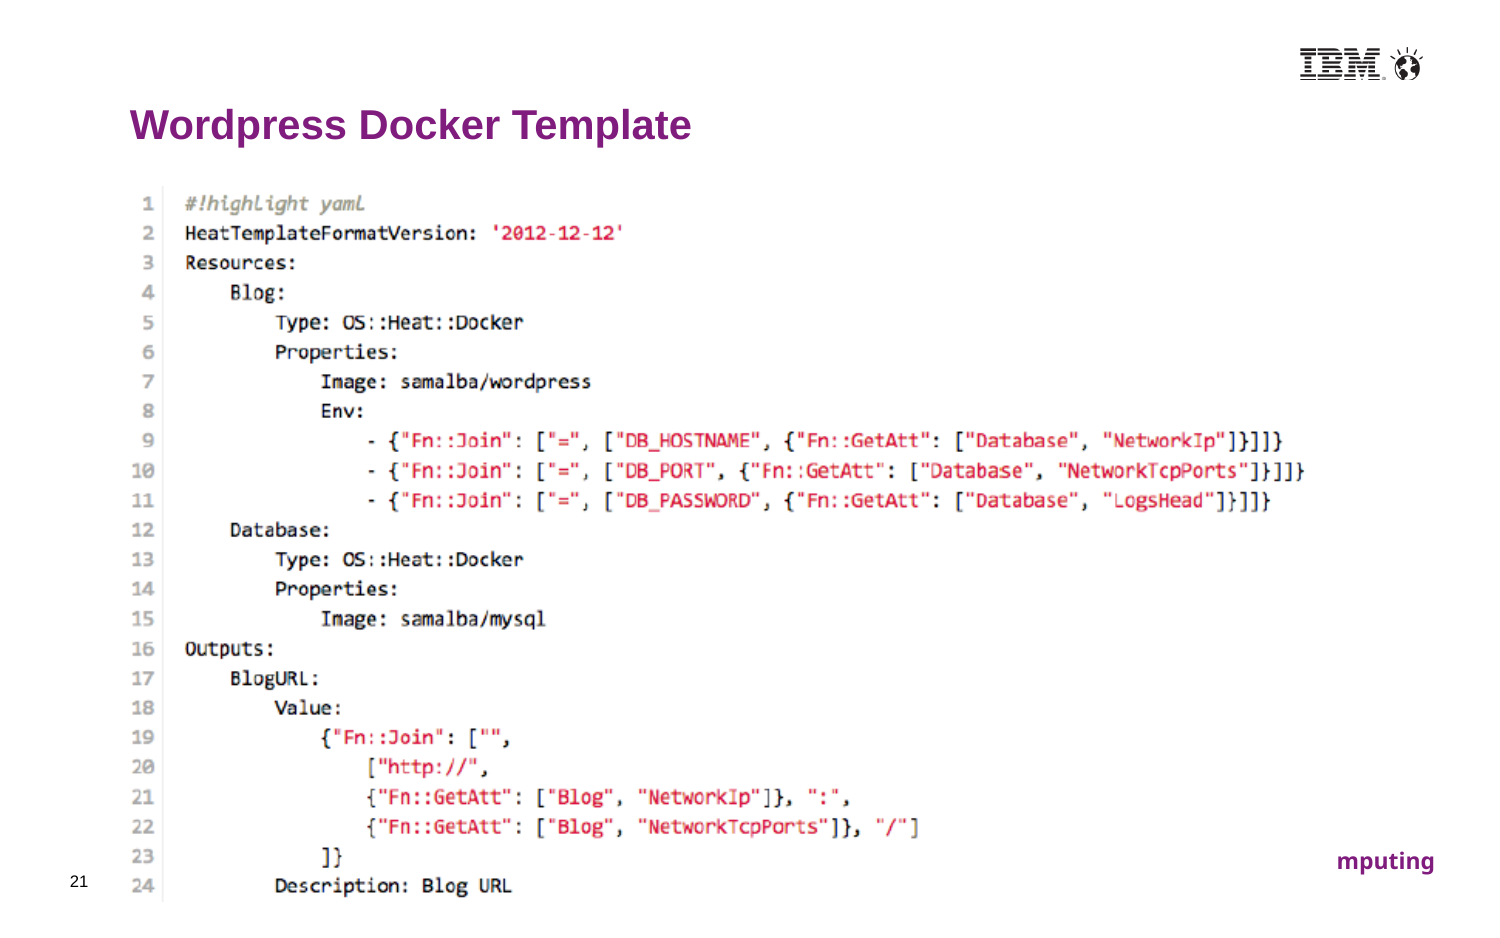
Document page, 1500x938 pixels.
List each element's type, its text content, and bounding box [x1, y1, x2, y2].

title Wordpress Docker Template [115, 90, 1425, 187]
picture [119, 186, 1338, 902]
